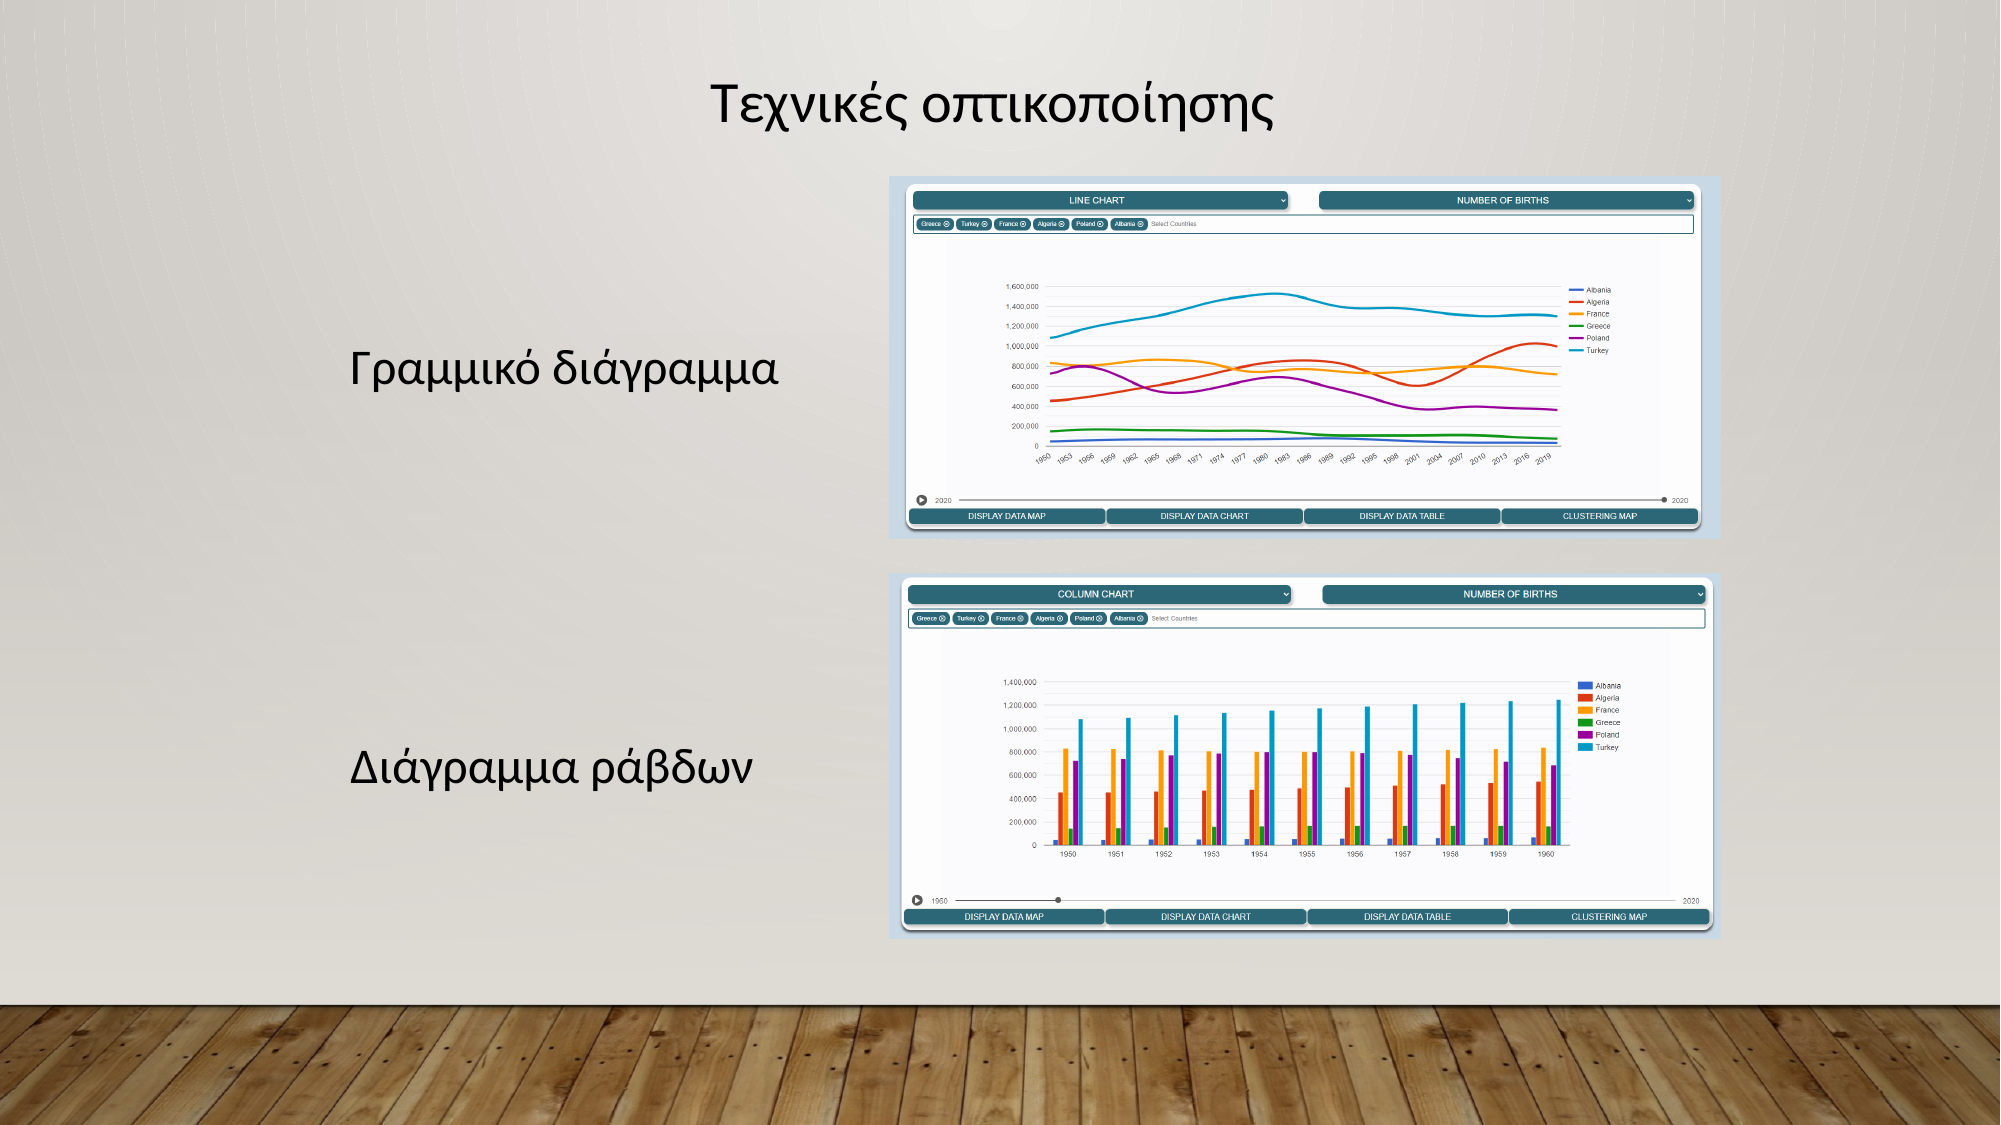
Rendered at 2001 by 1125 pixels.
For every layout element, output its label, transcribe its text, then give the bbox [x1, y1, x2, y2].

picture [889, 176, 1721, 540]
picture [889, 573, 1721, 939]
text_box Διάγραμμα ράβδων [335, 725, 781, 801]
picture [0, 1005, 2000, 1125]
text_box Τεχνικές οπτικοποίησης [695, 56, 1305, 142]
text_box Γραμμικό διάγραμμα [335, 327, 799, 403]
